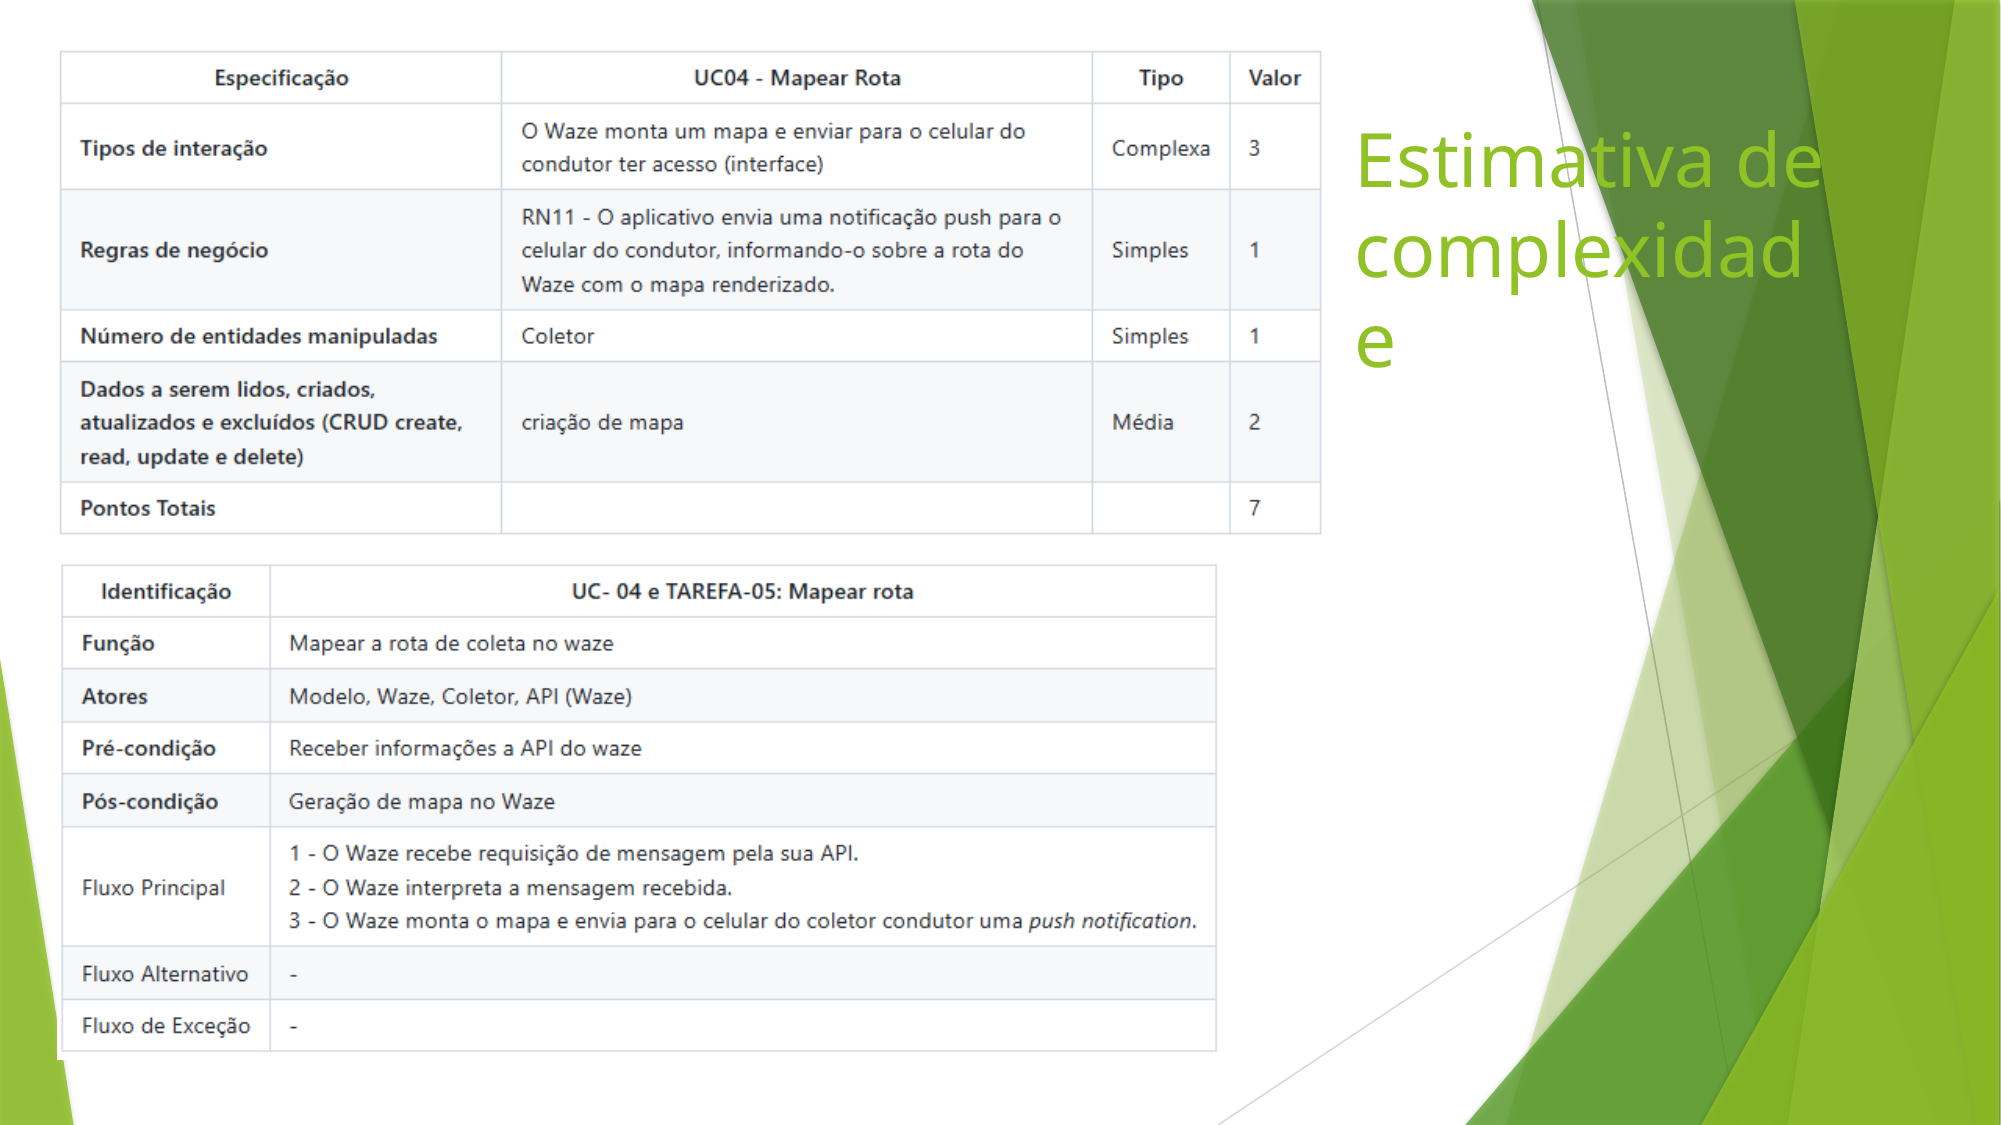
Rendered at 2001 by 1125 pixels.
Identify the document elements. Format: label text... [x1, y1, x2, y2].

picture [56, 48, 1329, 542]
title Estimativa de complexidade [1339, 104, 1861, 322]
picture [56, 549, 1225, 1060]
